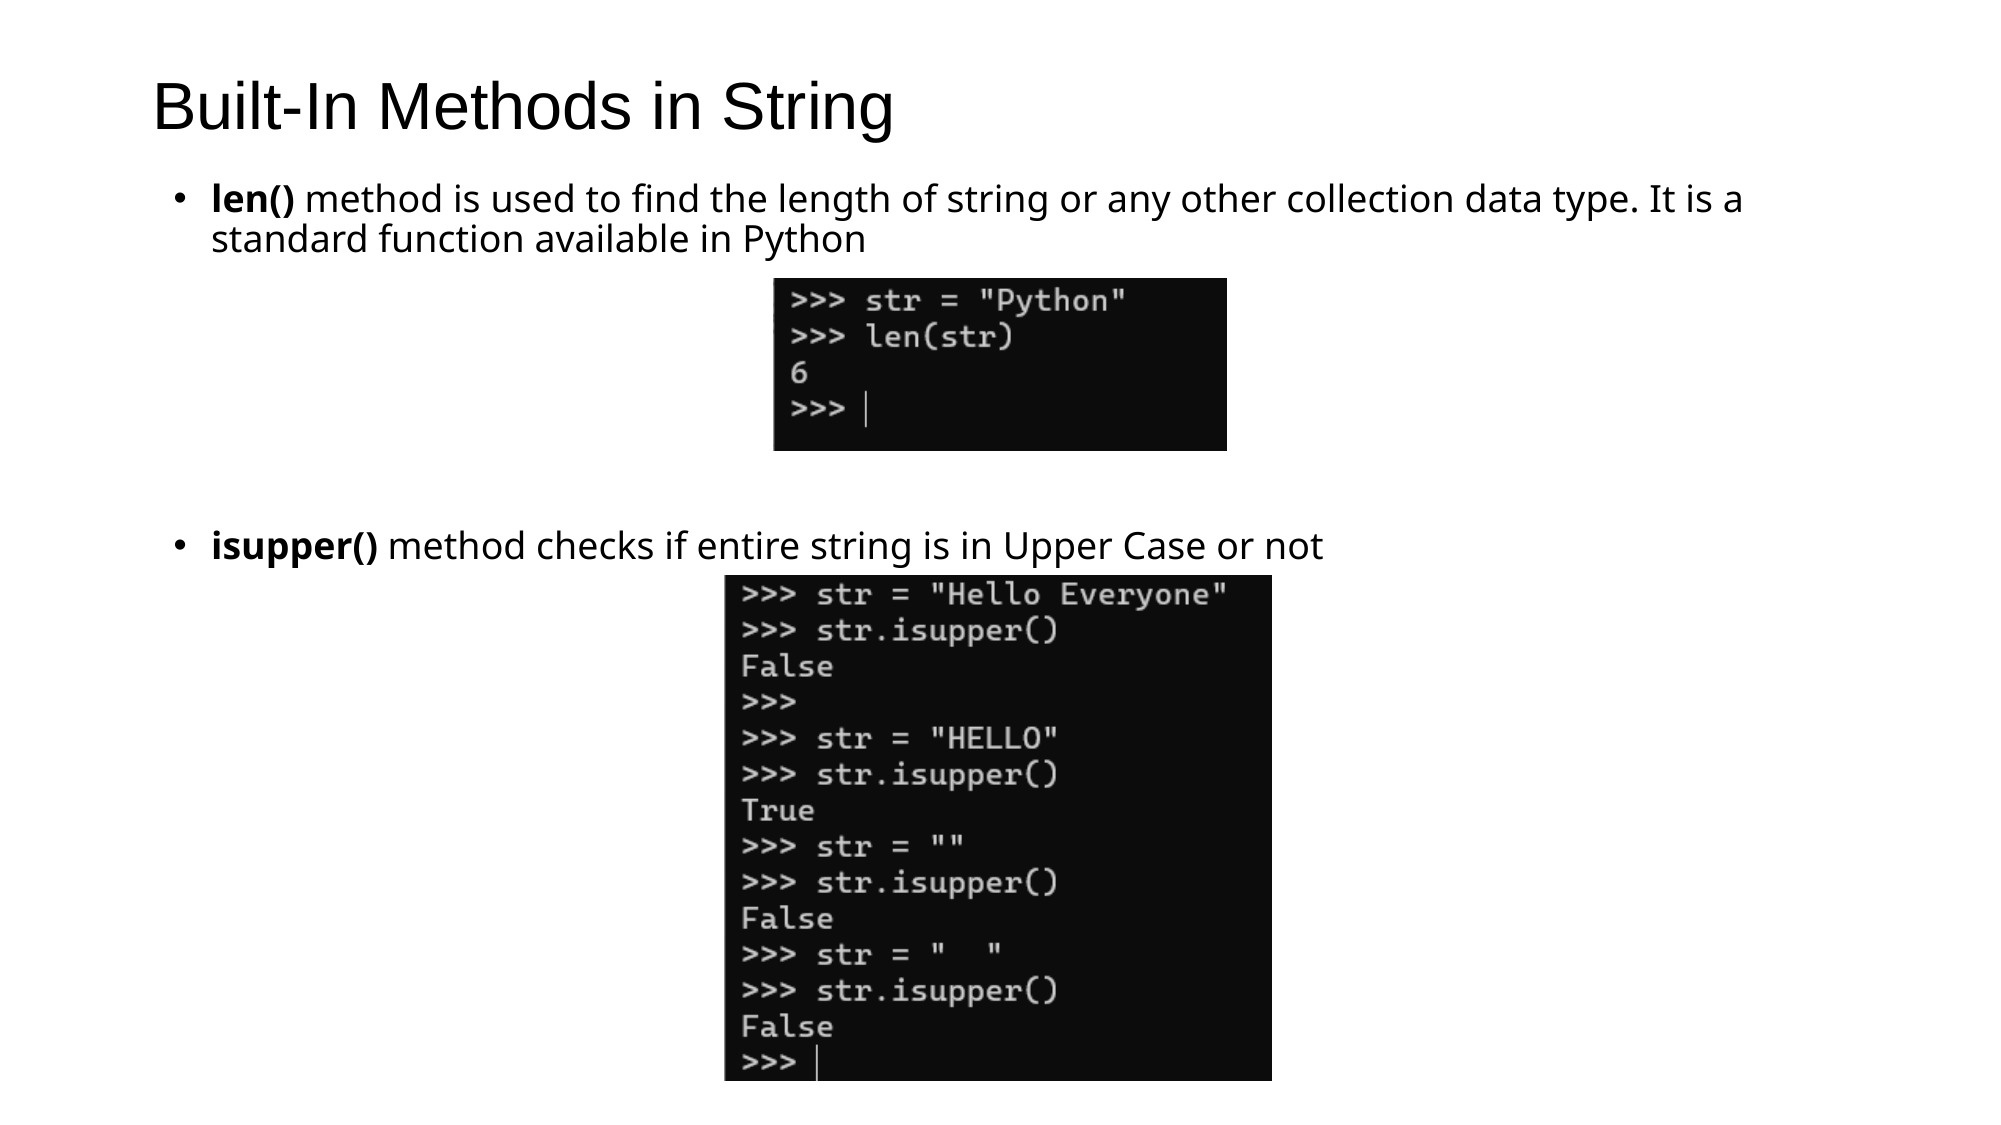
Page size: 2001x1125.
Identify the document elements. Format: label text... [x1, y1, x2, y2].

title Built-In Methods in String [137, 59, 1863, 157]
list len() method is used to find the length of string or any other collection data type. It is a standard function available in Python isupper() method checks if entire string is in Upper Case or not [158, 172, 1884, 999]
picture [772, 277, 1227, 451]
picture [724, 575, 1273, 1082]
